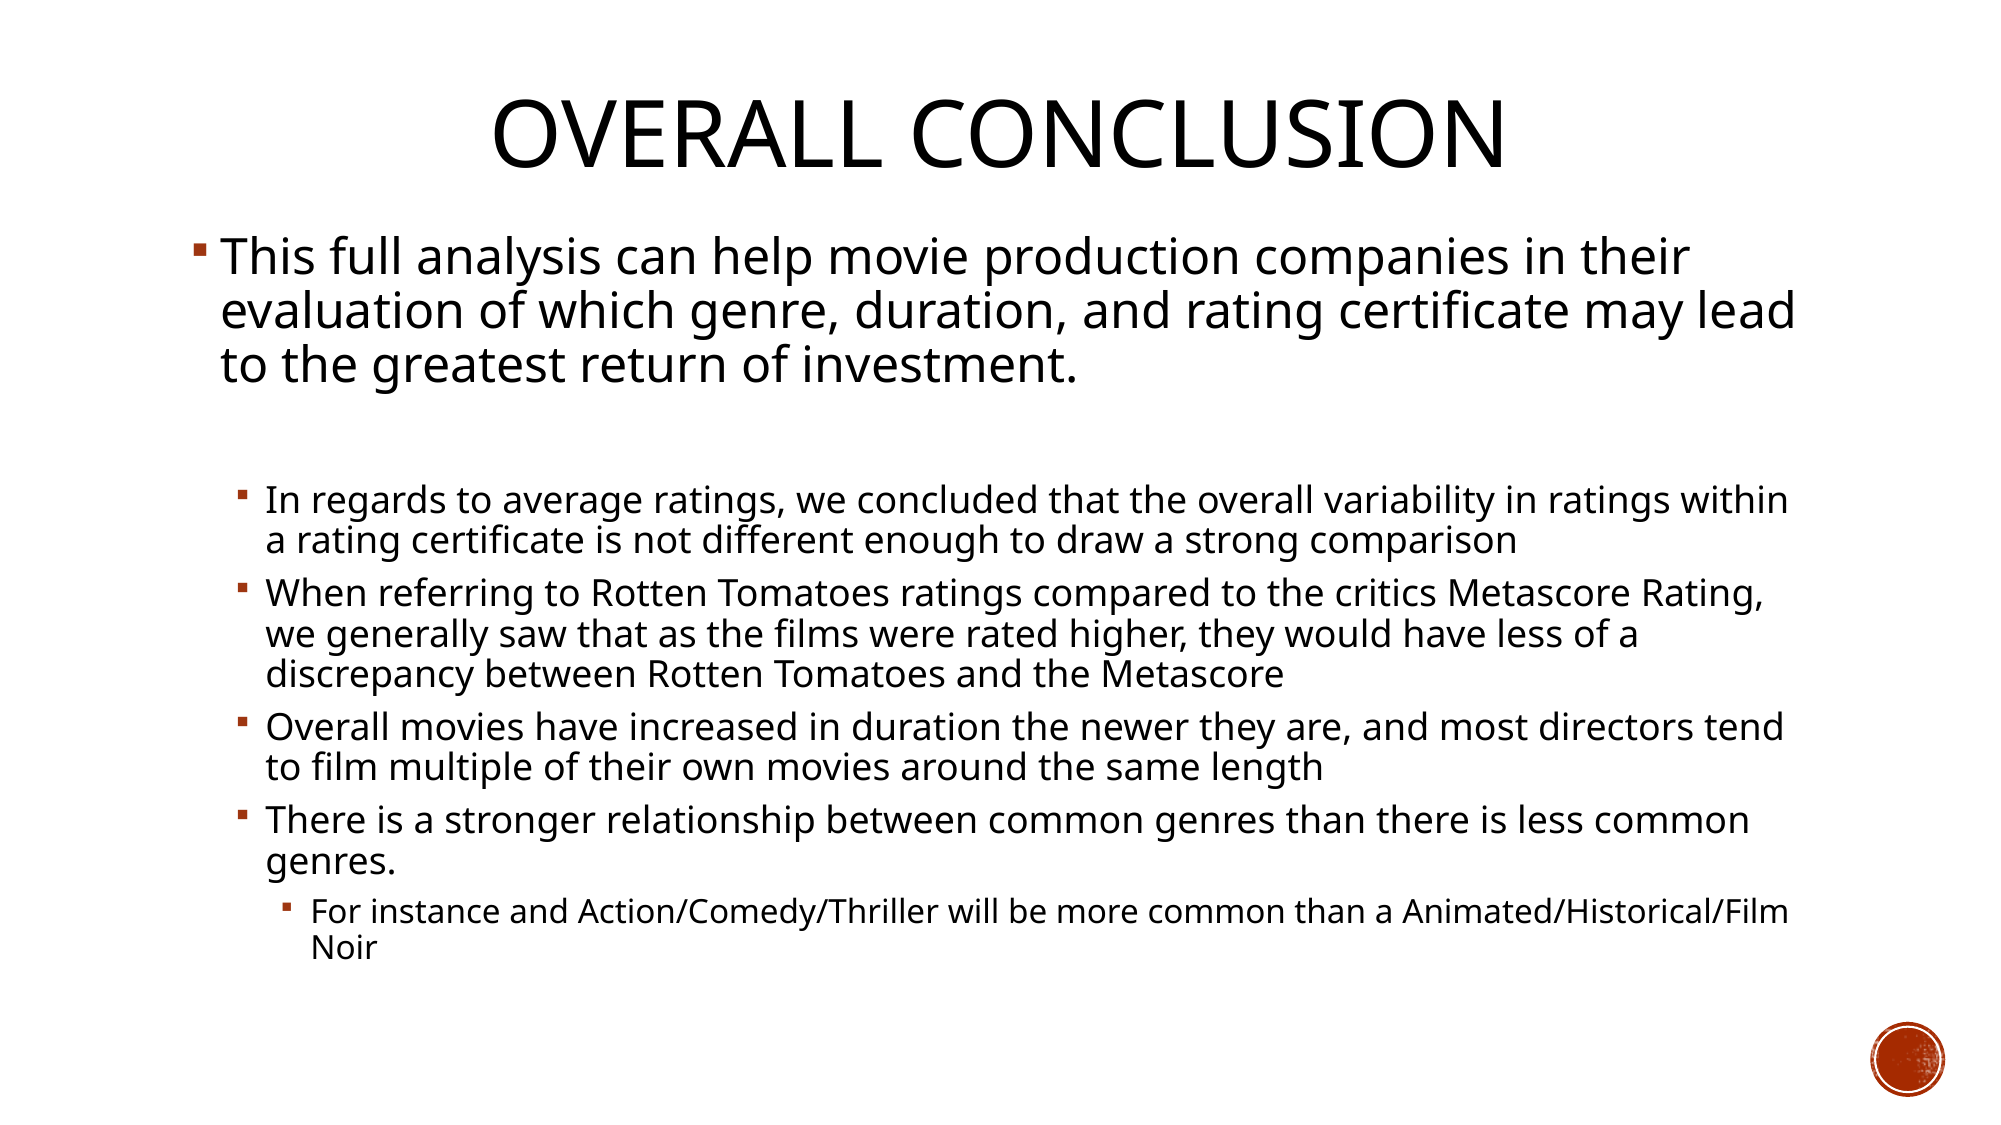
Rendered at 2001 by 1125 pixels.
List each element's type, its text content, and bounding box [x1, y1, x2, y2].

list This full analysis can help movie production companies in their evaluation of which genre, duration, and rating certificate may lead to the greatest return of investment. In regards to average ratings, we concluded that the overall variability in ratings within a rating certificate is not different enough to draw a strong comparison When referring to Rotten Tomatoes ratings compared to the critics Metascore Rating, we generally saw that as the films were rated higher, they would have less of a discrepancy between Rotten Tomatoes and the Metascore Overall movies have increased in duration the newer they are, and most directors tend to film multiple of their own movies around the same length There is a stronger relationship between common genres than there is less common genres. For instance and Action/Comedy/Thriller will be more common than a Animated/Historical/Film Noir [175, 224, 1826, 1013]
title Overall Conclusion [175, 79, 1826, 196]
